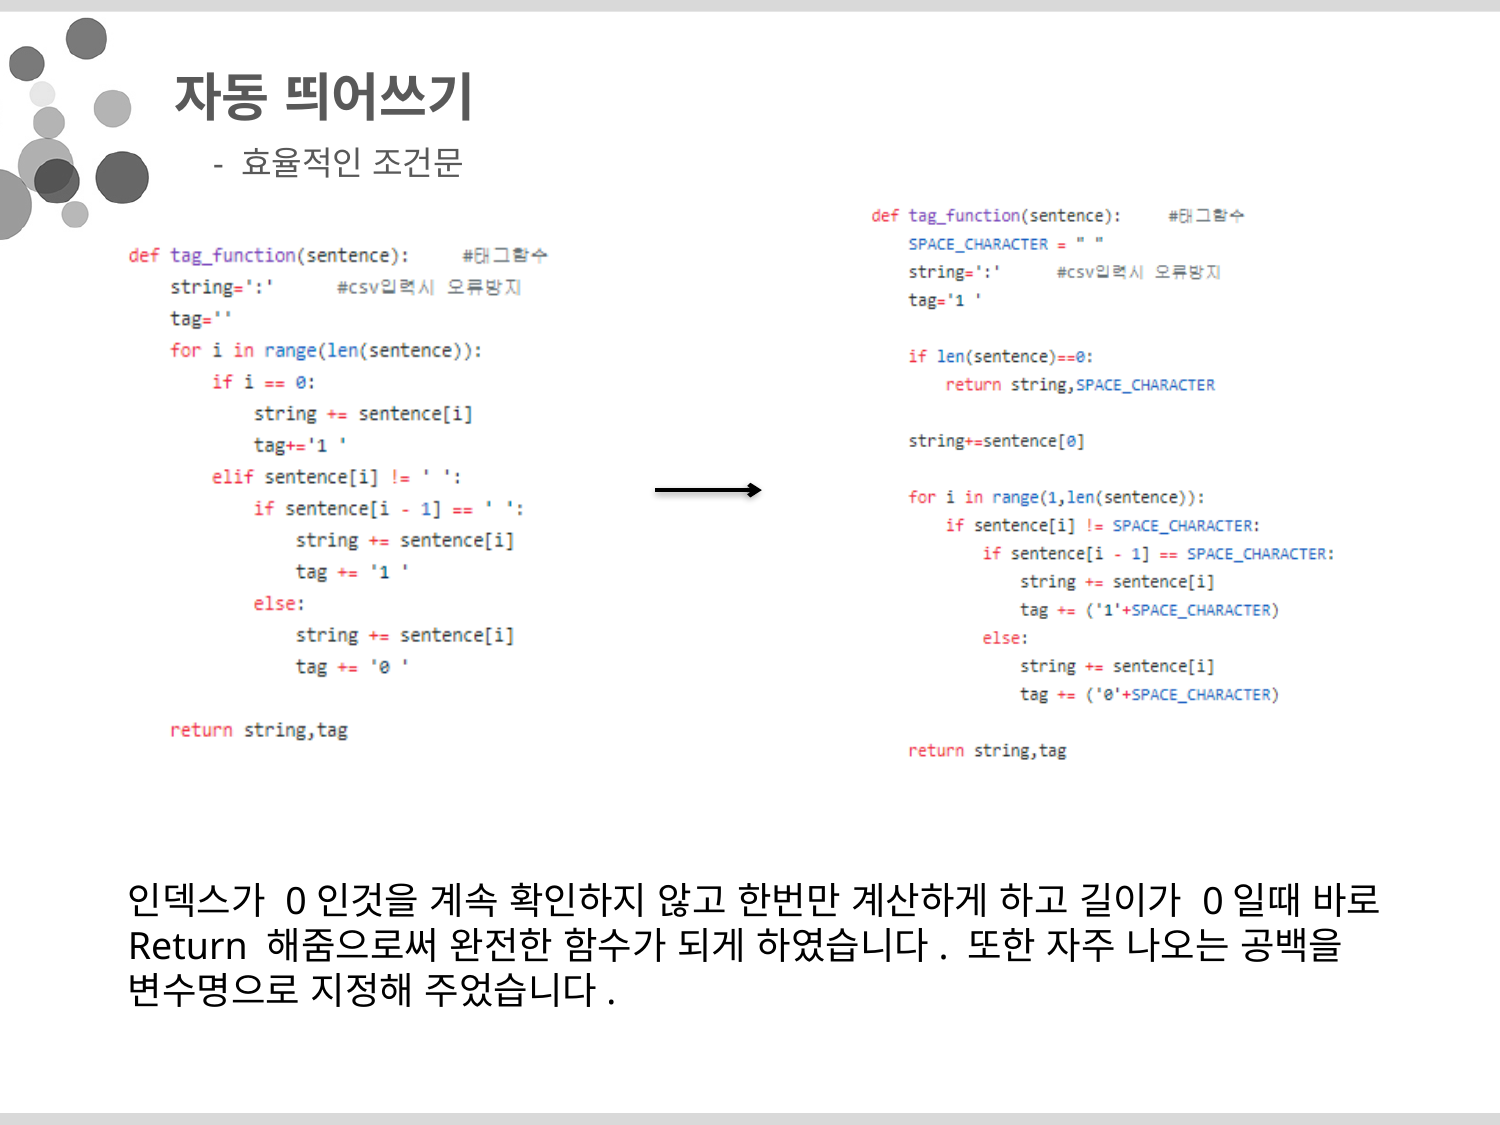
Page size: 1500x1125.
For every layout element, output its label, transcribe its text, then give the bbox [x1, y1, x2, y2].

text_box 인덱스가 0인것을 계속 확인하지 않고 한번만 계산하게 하고 길이가 0일때 바로 Return 해줌으로써 완전한 함수가 되게 하였습니다. 또한 자주 나오는 공백을 변수명으로 지정해 주었습니다. [113, 869, 1397, 1020]
text_box - 효율적인 조건문 [198, 120, 1464, 204]
picture [867, 203, 1339, 778]
picture [123, 243, 562, 745]
title 자동 띄어쓰기 [159, 54, 1425, 138]
